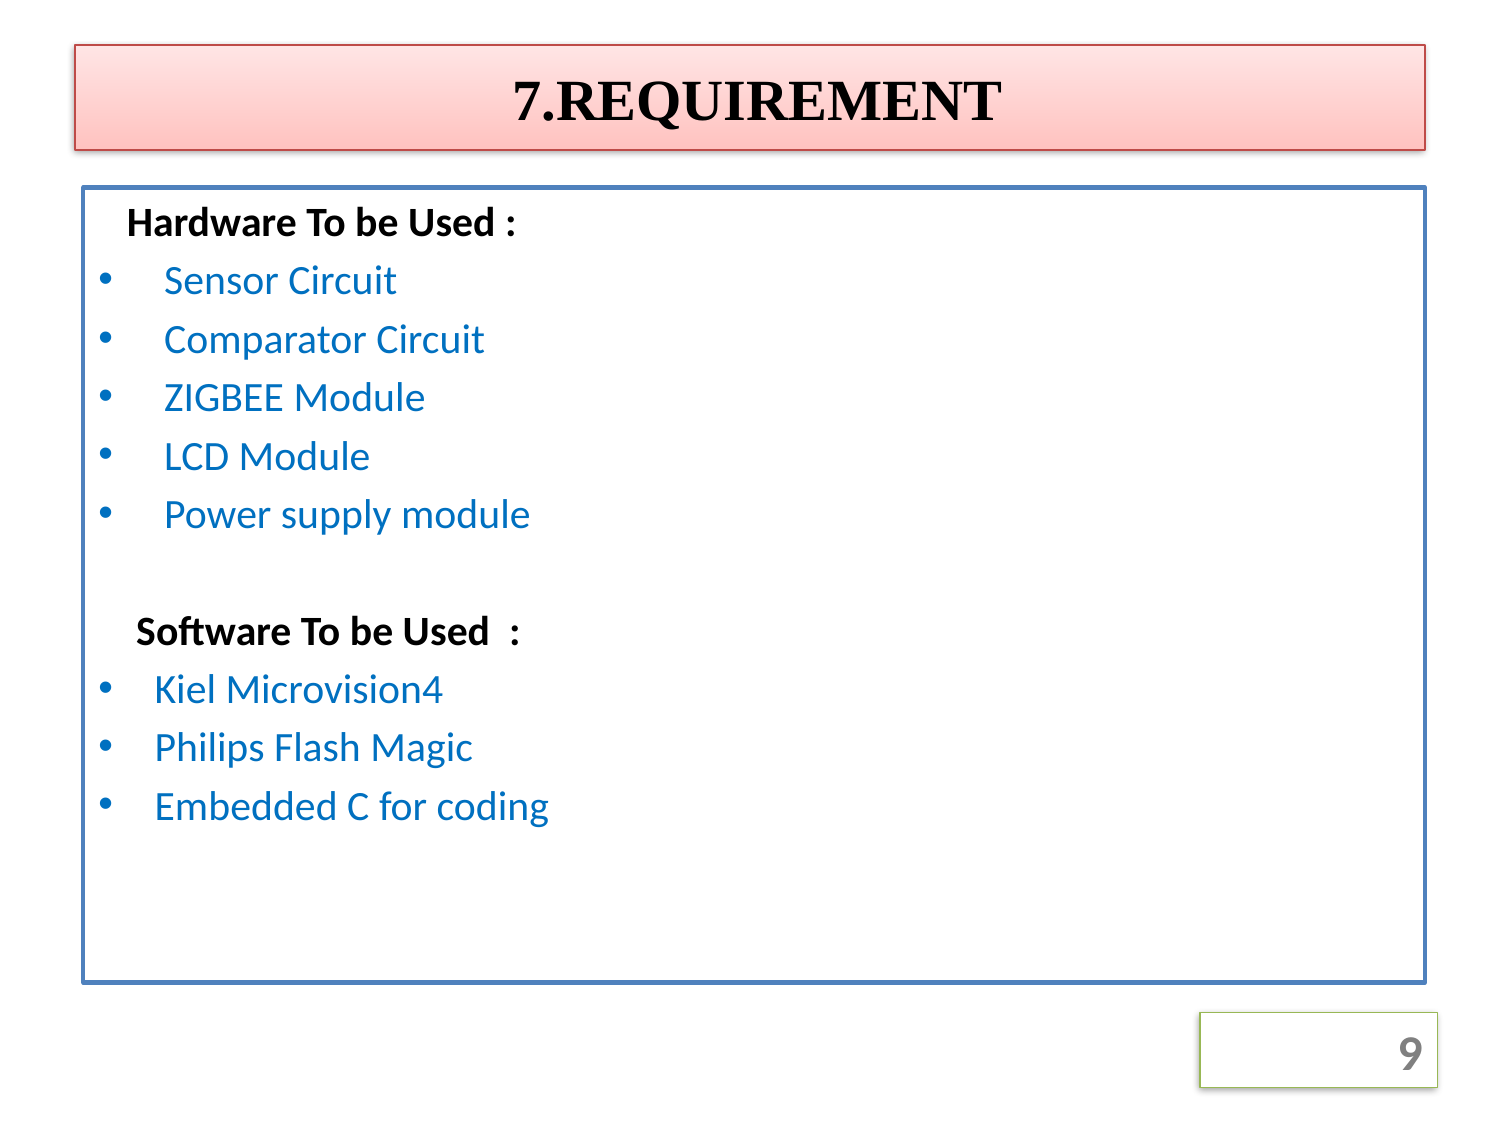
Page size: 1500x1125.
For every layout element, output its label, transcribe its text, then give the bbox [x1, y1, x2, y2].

list Hardware To be Used : Sensor Circuit Comparator Circuit ZIGBEE Module LCD Module Power supply module Software To be Used : Kiel Microvision4 Philips Flash Magic Embedded C for coding [81, 185, 1427, 985]
title 7.REQUIREMENT [74, 44, 1426, 151]
text_box 9 [1199, 1012, 1438, 1088]
